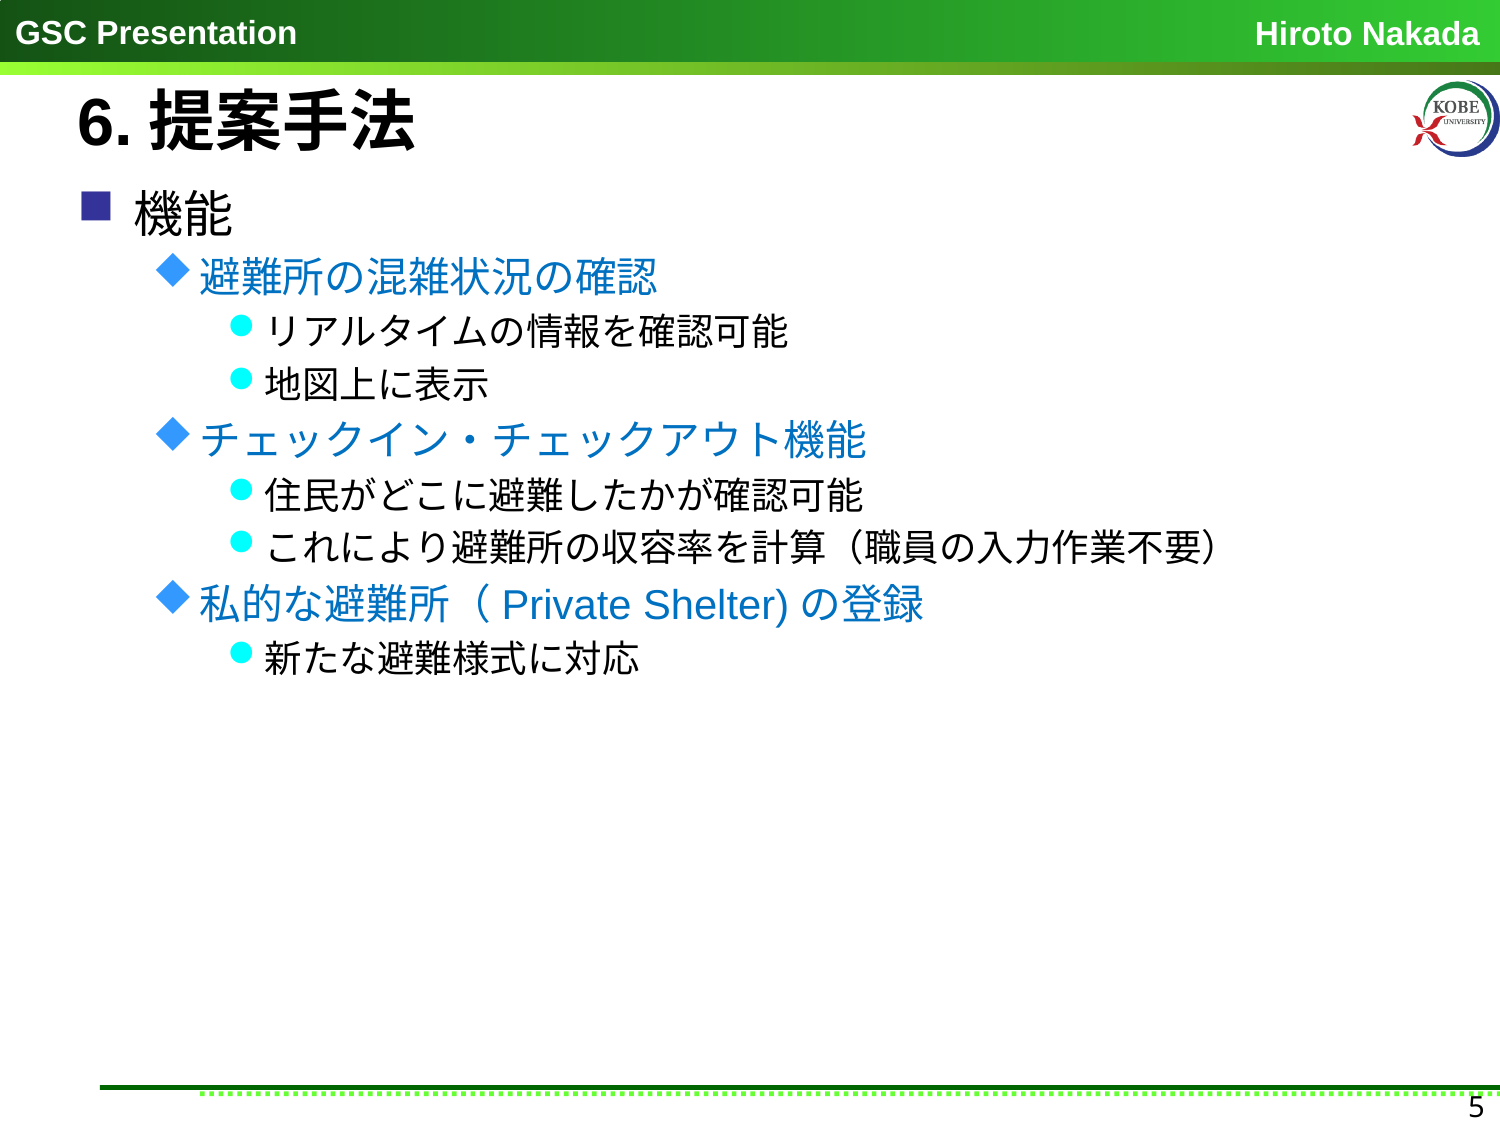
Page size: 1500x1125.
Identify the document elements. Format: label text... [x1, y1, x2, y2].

list 機能 避難所の混雑状況の確認 リアルタイムの情報を確認可能 地図上に表示 チェックイン・チェックアウト機能 住民がどこに避難したかが確認可能 これにより避難所の収容率を計算（職員の入力作業不要） 私的な避難所（Private Shelter)の登録 新たな避難様式に対応 [62, 174, 1438, 1050]
title 6.提案手法 [62, 75, 1350, 163]
picture [1412, 80, 1500, 157]
slide_number 5 [1187, 1081, 1500, 1125]
